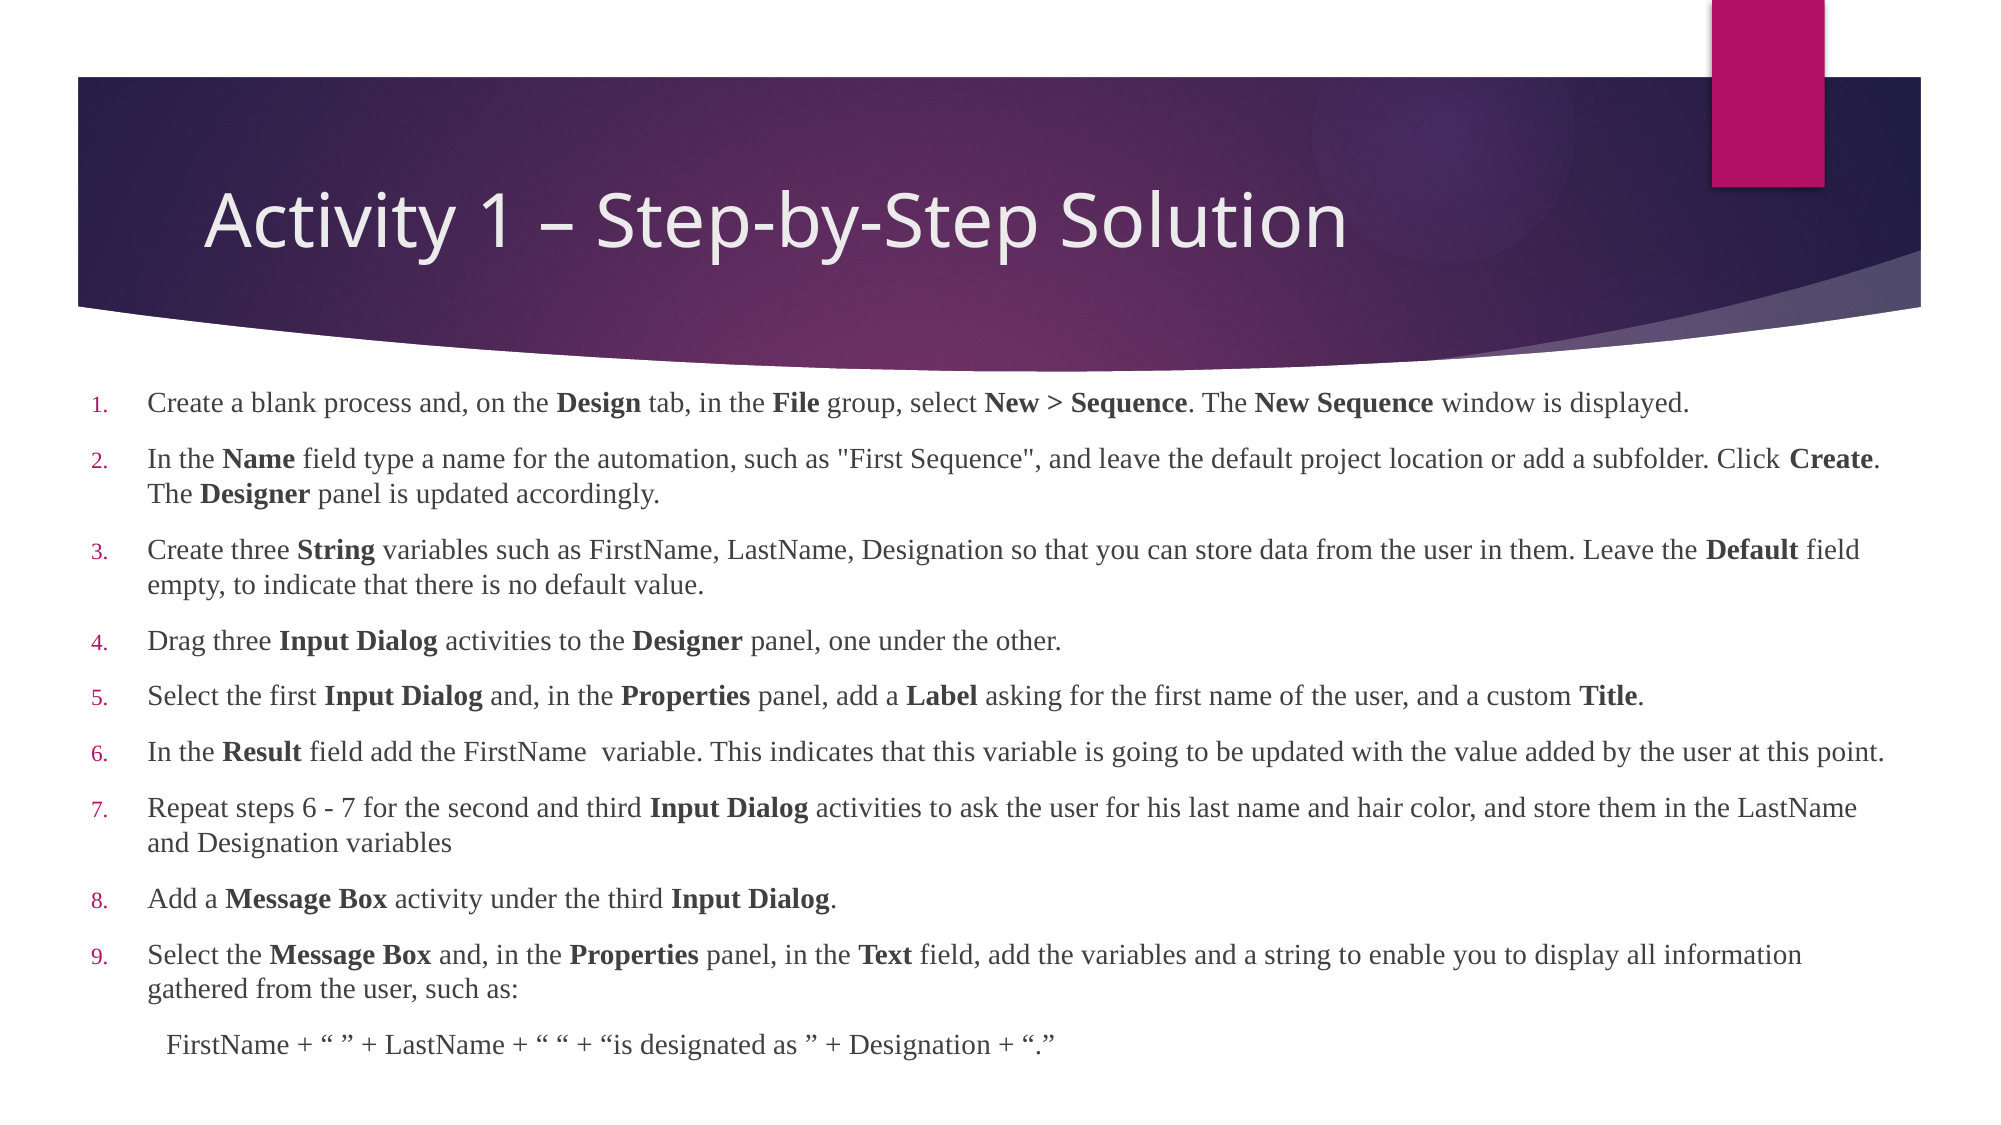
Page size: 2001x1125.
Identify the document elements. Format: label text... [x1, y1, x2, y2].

list Create a blank process and, on the Design tab, in the File group, select New > Sequence. The New Sequence window is displayed. In the Name field type a name for the automation, such as "First Sequence", and leave the default project location or add a subfolder. Click Create. The Designer panel is updated accordingly. Create three String variables such as FirstName, LastName, Designation so that you can store data from the user in them. Leave the Default field empty, to indicate that there is no default value. Drag three Input Dialog activities to the Designer panel, one under the other. Select the first Input Dialog and, in the Properties panel, add a Label asking for the first name of the user, and a custom Title. In the Result field add the FirstName variable. This indicates that this variable is going to be updated with the value added by the user at this point. Repeat steps 6 - 7 for the second and third Input Dialog activities to ask the user for his last name and hair color, and store them in the LastName and Designation variables Add a Message Box activity under the third Input Dialog. Select the Message Box and, in the Properties panel, in the Text field, add the variables and a string to enable you to display all information gathered from the user, such as: FirstName + “ ” + LastName + “ “ + “is designated as ” + Designation + “.” [76, 376, 1912, 1125]
title Activity 1 – Step-by-Step Solution [189, 159, 1627, 276]
